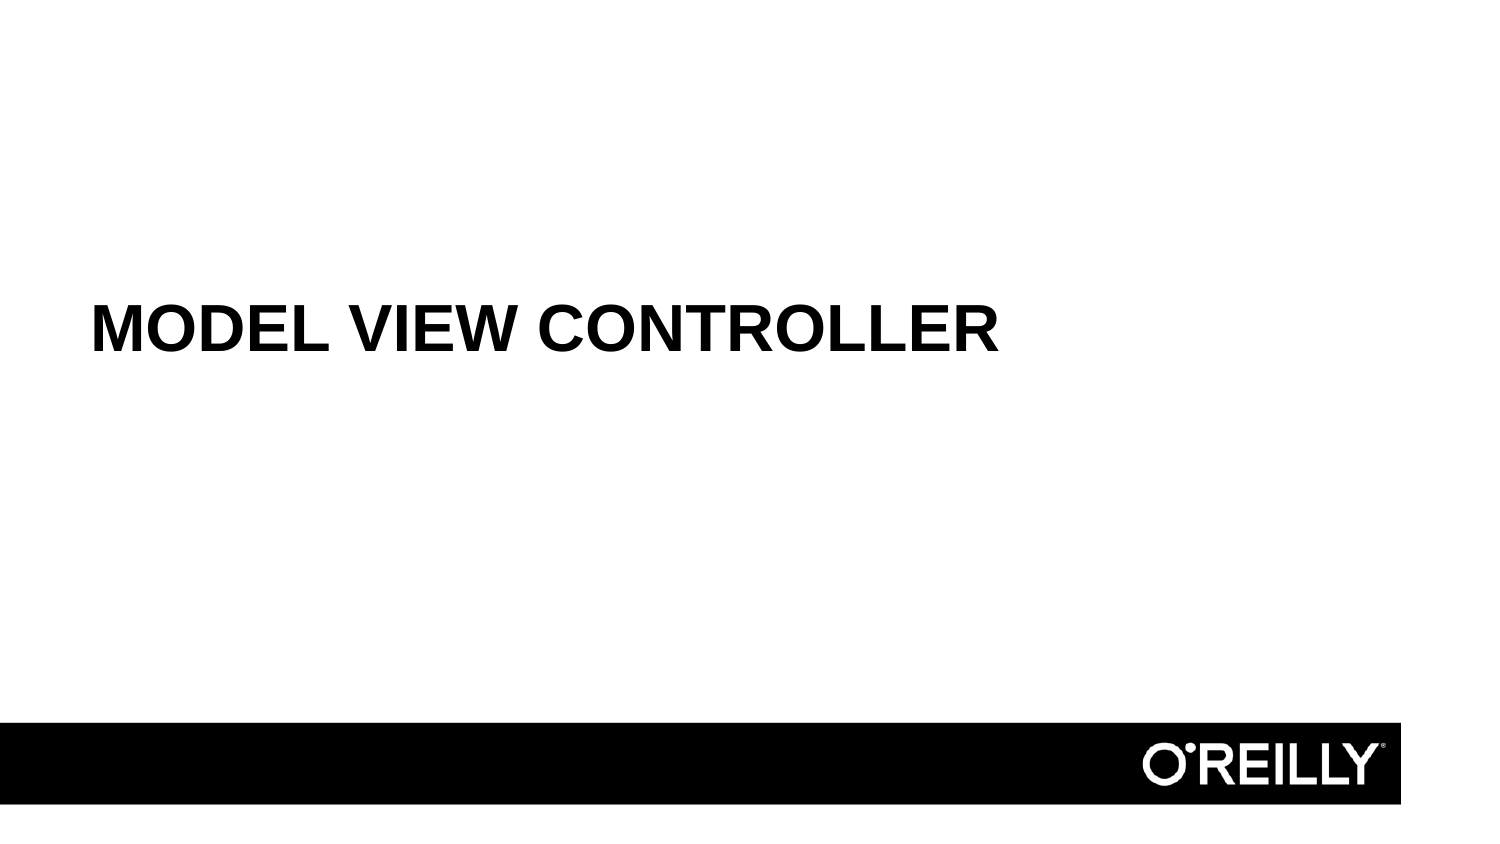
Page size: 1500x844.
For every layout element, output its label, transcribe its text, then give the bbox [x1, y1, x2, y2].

picture [0, 0, 1500, 844]
title Model View Controller [75, 259, 1425, 400]
